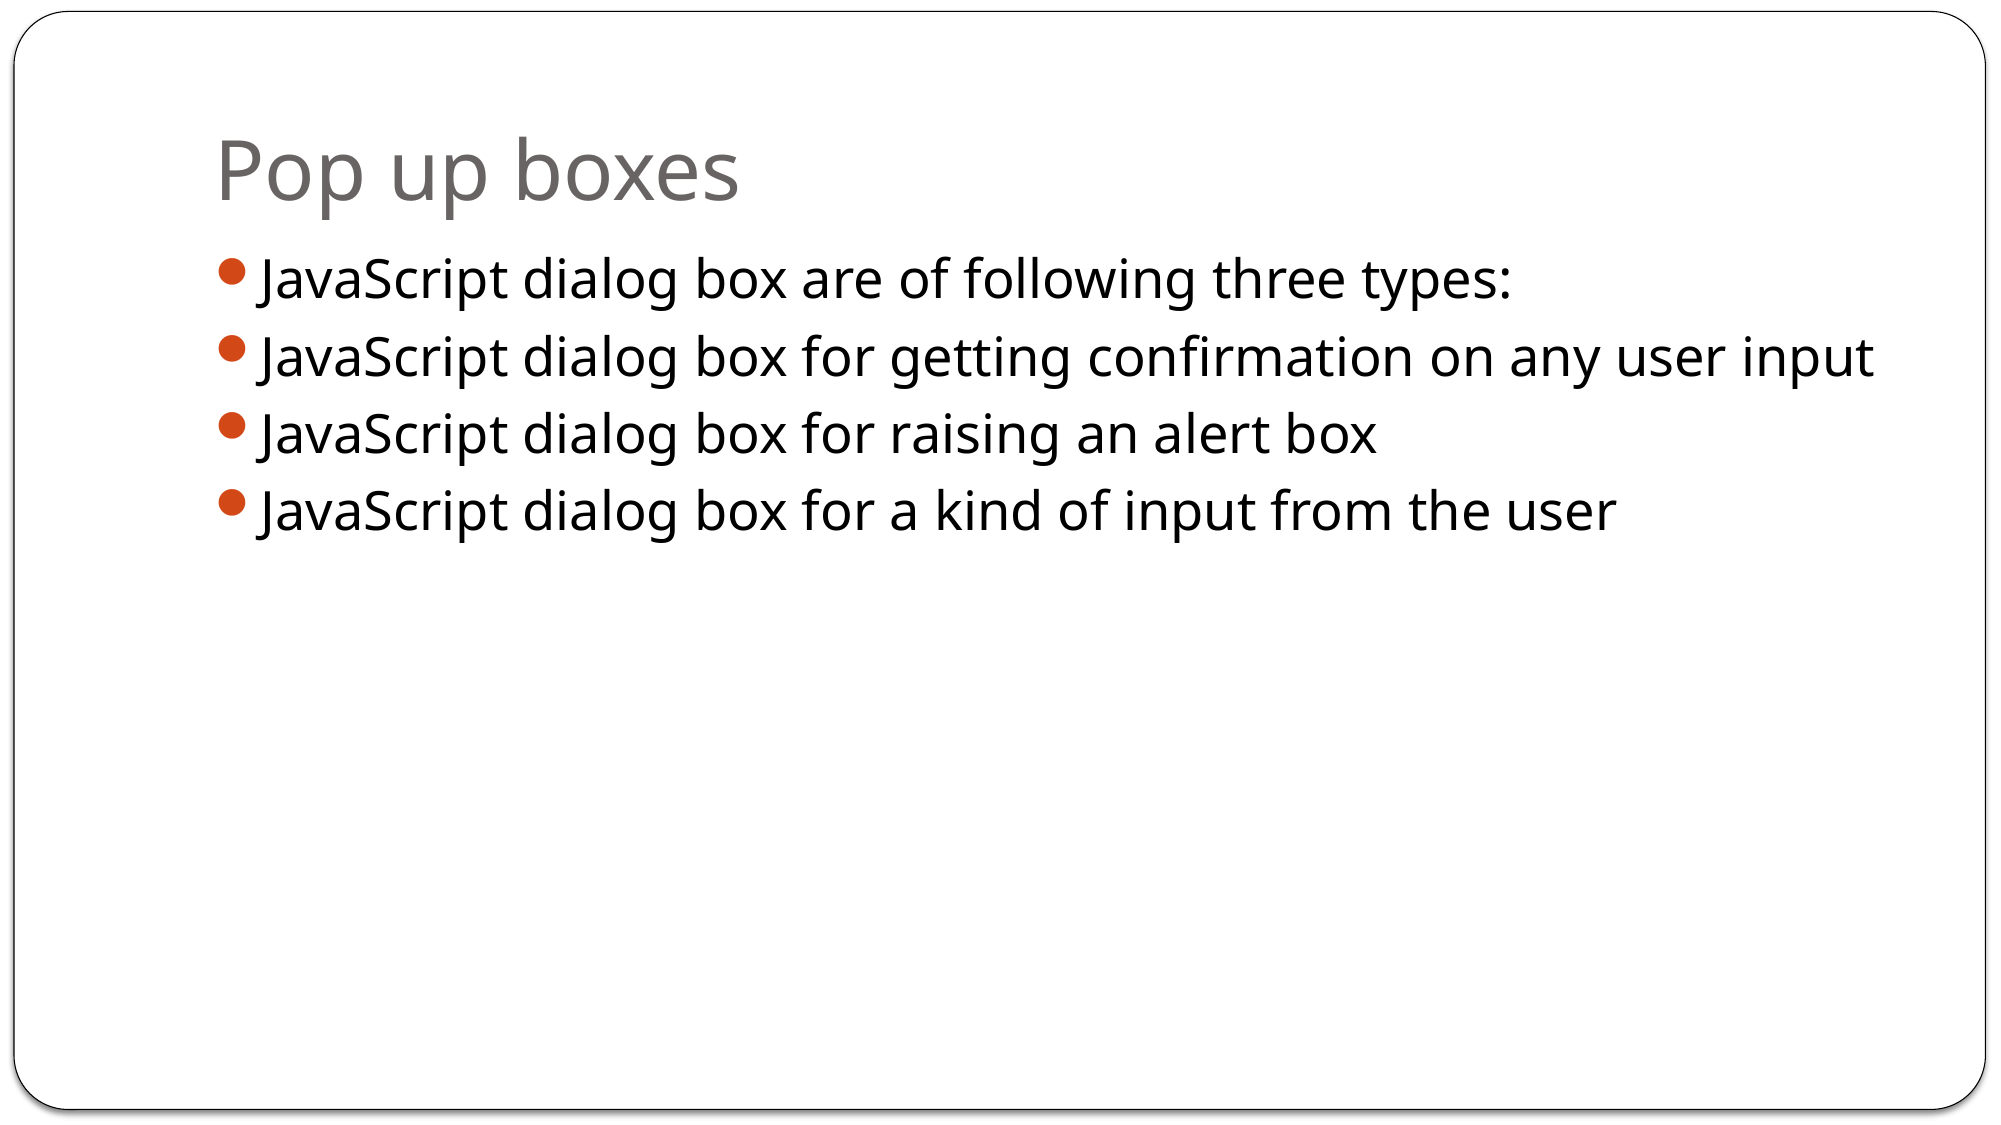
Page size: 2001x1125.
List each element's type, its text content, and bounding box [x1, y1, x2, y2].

list JavaScript dialog box are of following three types: JavaScript dialog box for getting confirmation on any user input JavaScript dialog box for raising an alert box JavaScript dialog box for a kind of input from the user [200, 237, 1900, 988]
title Pop up boxes [200, 45, 1900, 233]
